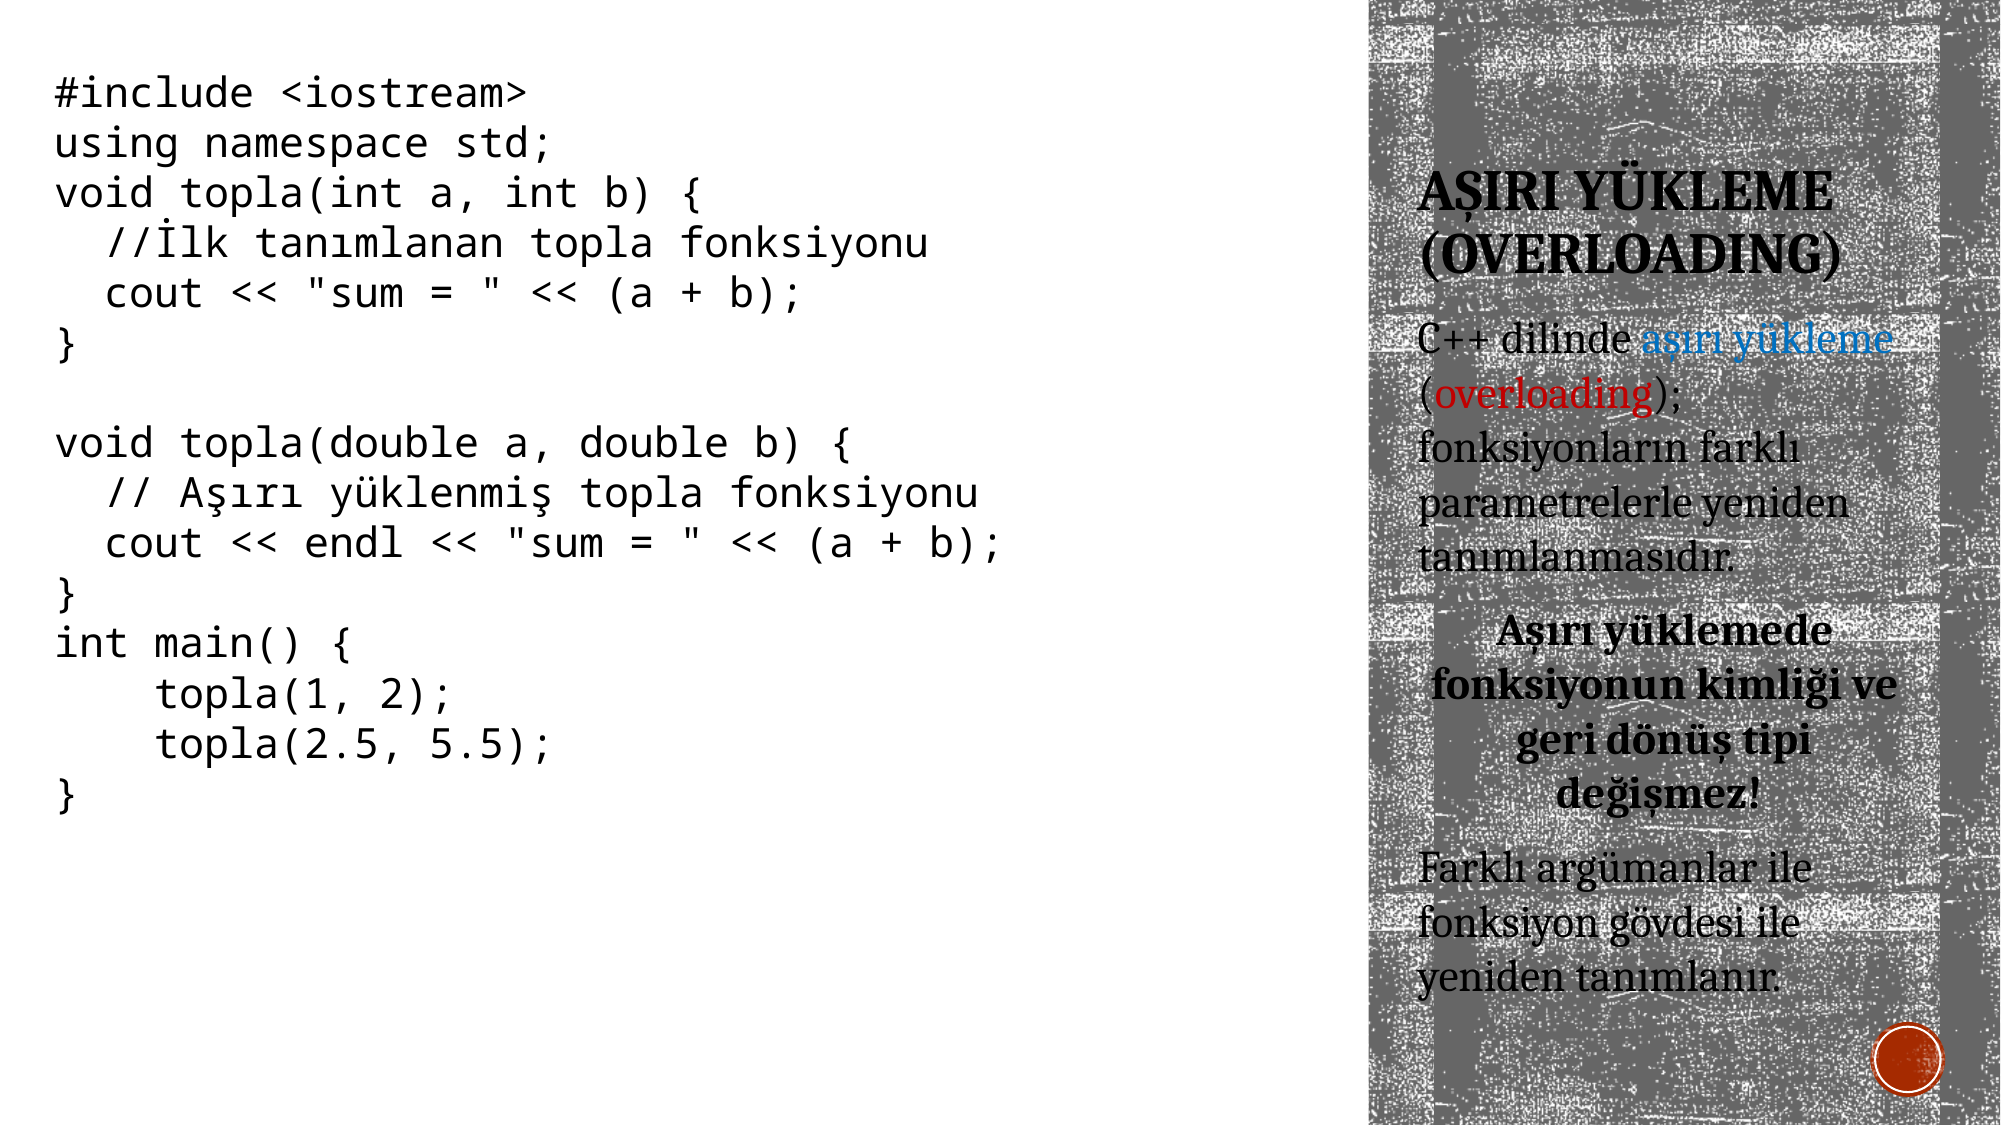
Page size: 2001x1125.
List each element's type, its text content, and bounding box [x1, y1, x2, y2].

list #include <iostream> using namespace std; void topla(int a, int b) { //İlk tanımlanan topla fonksiyonu cout << "sum = " << (a + b); } void topla(double a, double b) { // Aşırı yüklenmiş topla fonksiyonu cout << endl << "sum = " << (a + b); } int main() { topla(1, 2); topla(2.5, 5.5); } [39, 57, 1324, 1014]
title Aşırı yükleme (overloadIng) [1402, 57, 1928, 294]
list C++ dilinde aşırı yükleme (overloading); fonksiyonların farklı parametrelerle yeniden tanımlanmasıdır. Aşırı yüklemede fonksiyonun kimliği ve geri dönüş tipi değişmez! Farklı argümanlar ile fonksiyon gövdesi ile yeniden tanımlanır. [1402, 300, 1928, 1014]
